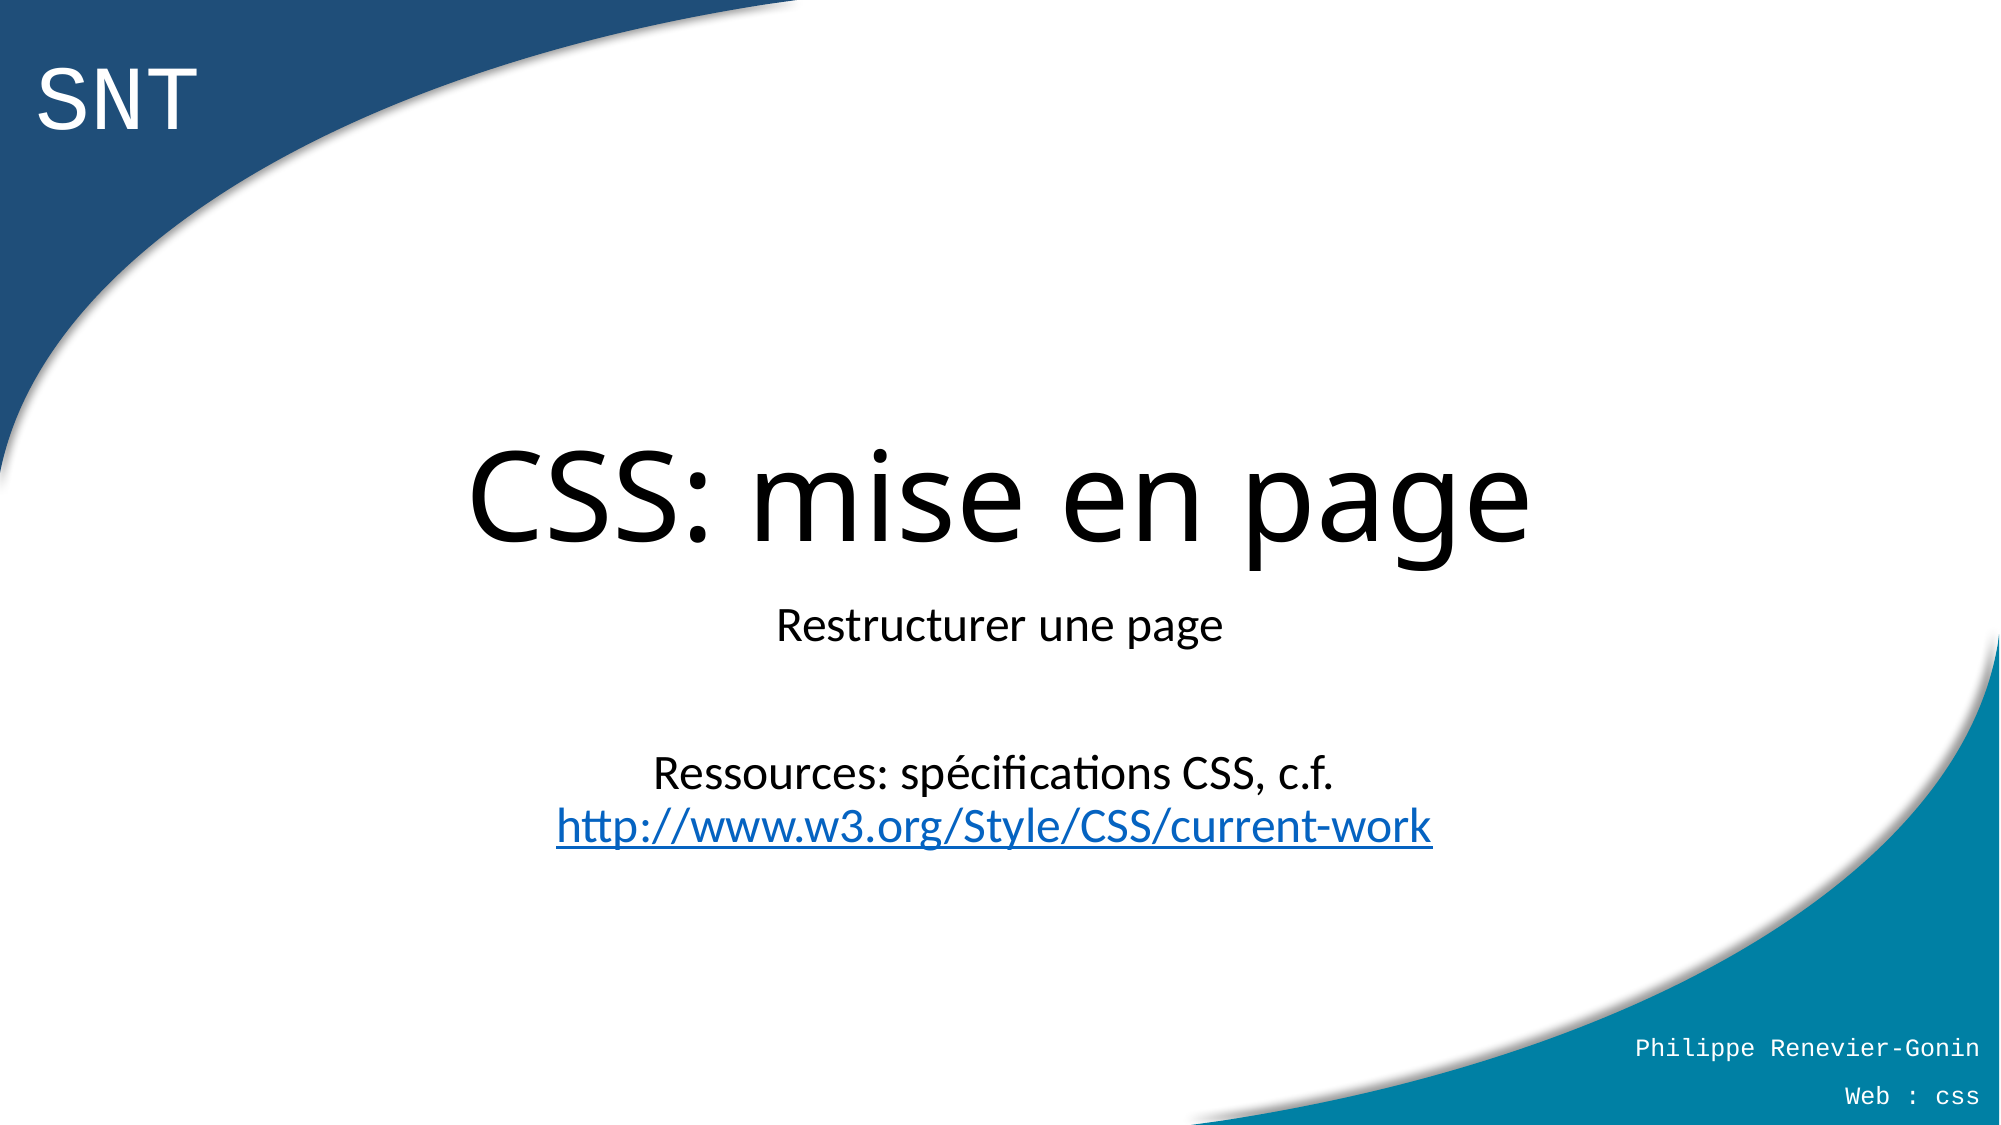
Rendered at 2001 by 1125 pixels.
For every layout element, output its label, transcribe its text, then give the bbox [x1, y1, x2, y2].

title CSS: mise en page [249, 184, 1750, 576]
subtitle Restructurer une page Ressources: spécifications CSS, c.f. http://www.w3.org/Style/CSS/current-work [249, 590, 1750, 863]
